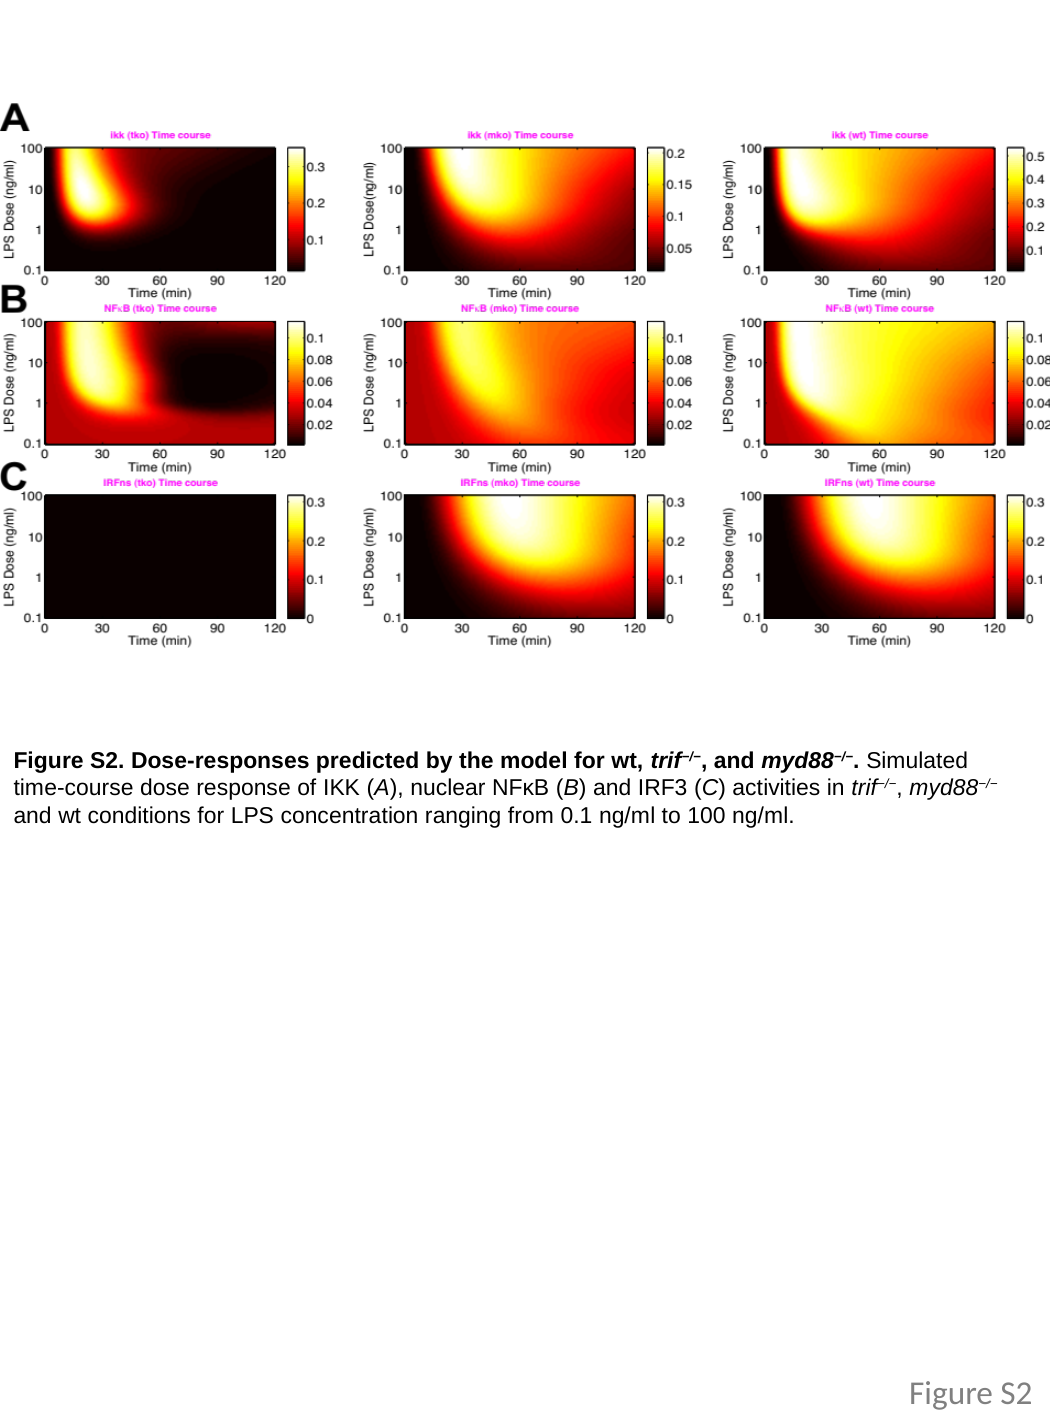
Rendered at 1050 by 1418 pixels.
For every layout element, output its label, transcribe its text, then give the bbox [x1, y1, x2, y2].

picture [0, 97, 1050, 649]
text_box Figure S2. Dose-responses predicted by the model for wt, trif−/−, and myd88−/−. Simulated time-course dose response of IKK (A), nuclear NFκB (B) and IRF3 (C) activities in trif−/−, myd88−/− and wt conditions for LPS concentration ranging from 0.1 ng/ml to 100 ng/ml. [0, 738, 1029, 835]
text_box Figure S2 [895, 1364, 1047, 1418]
